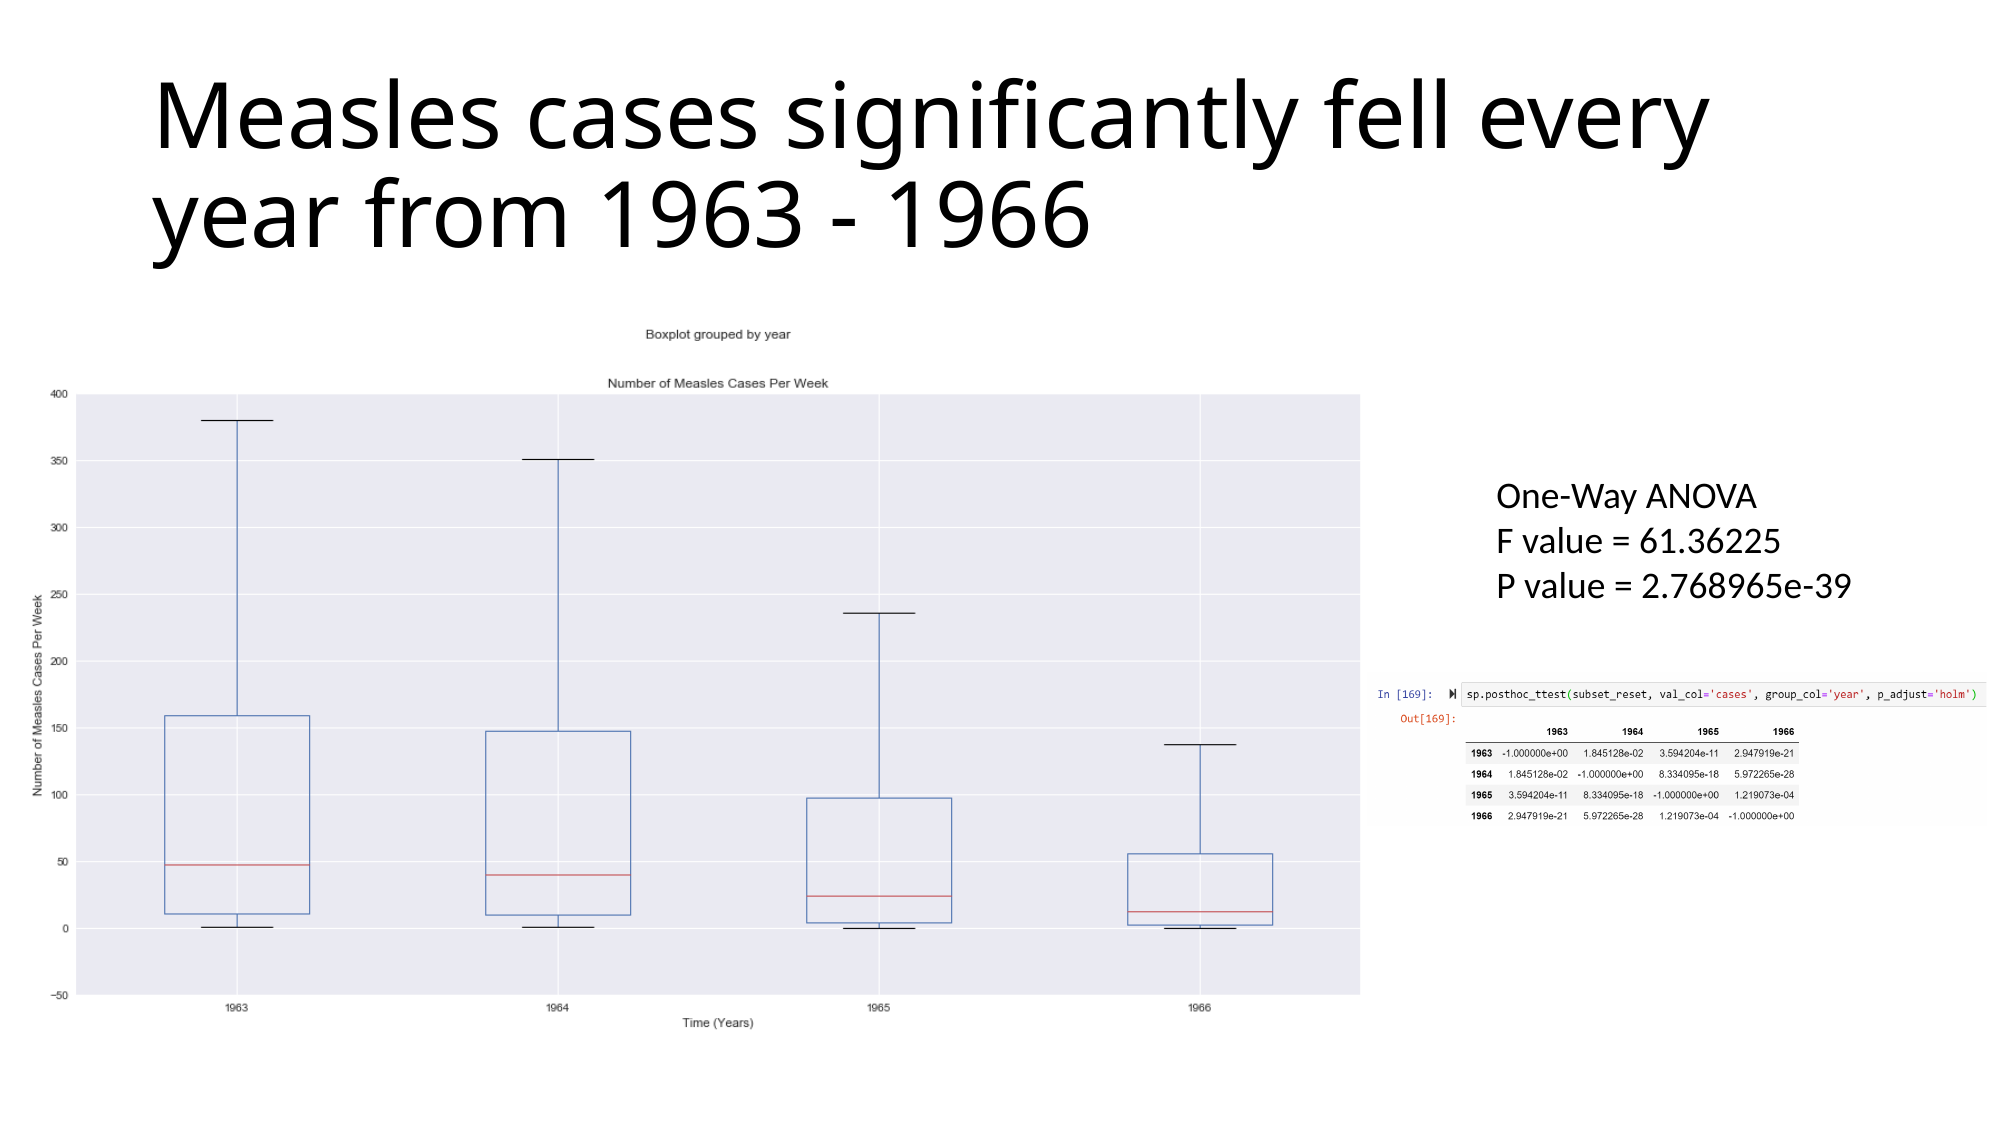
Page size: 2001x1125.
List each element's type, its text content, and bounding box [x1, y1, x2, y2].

text_box One-Way ANOVA F value = 61.36225 P value = 2.768965e-39 [1481, 463, 1880, 659]
picture [1367, 672, 1987, 826]
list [26, 322, 1368, 1036]
title Measles cases significantly fell every year from 1963 - 1966 [137, 59, 1863, 278]
